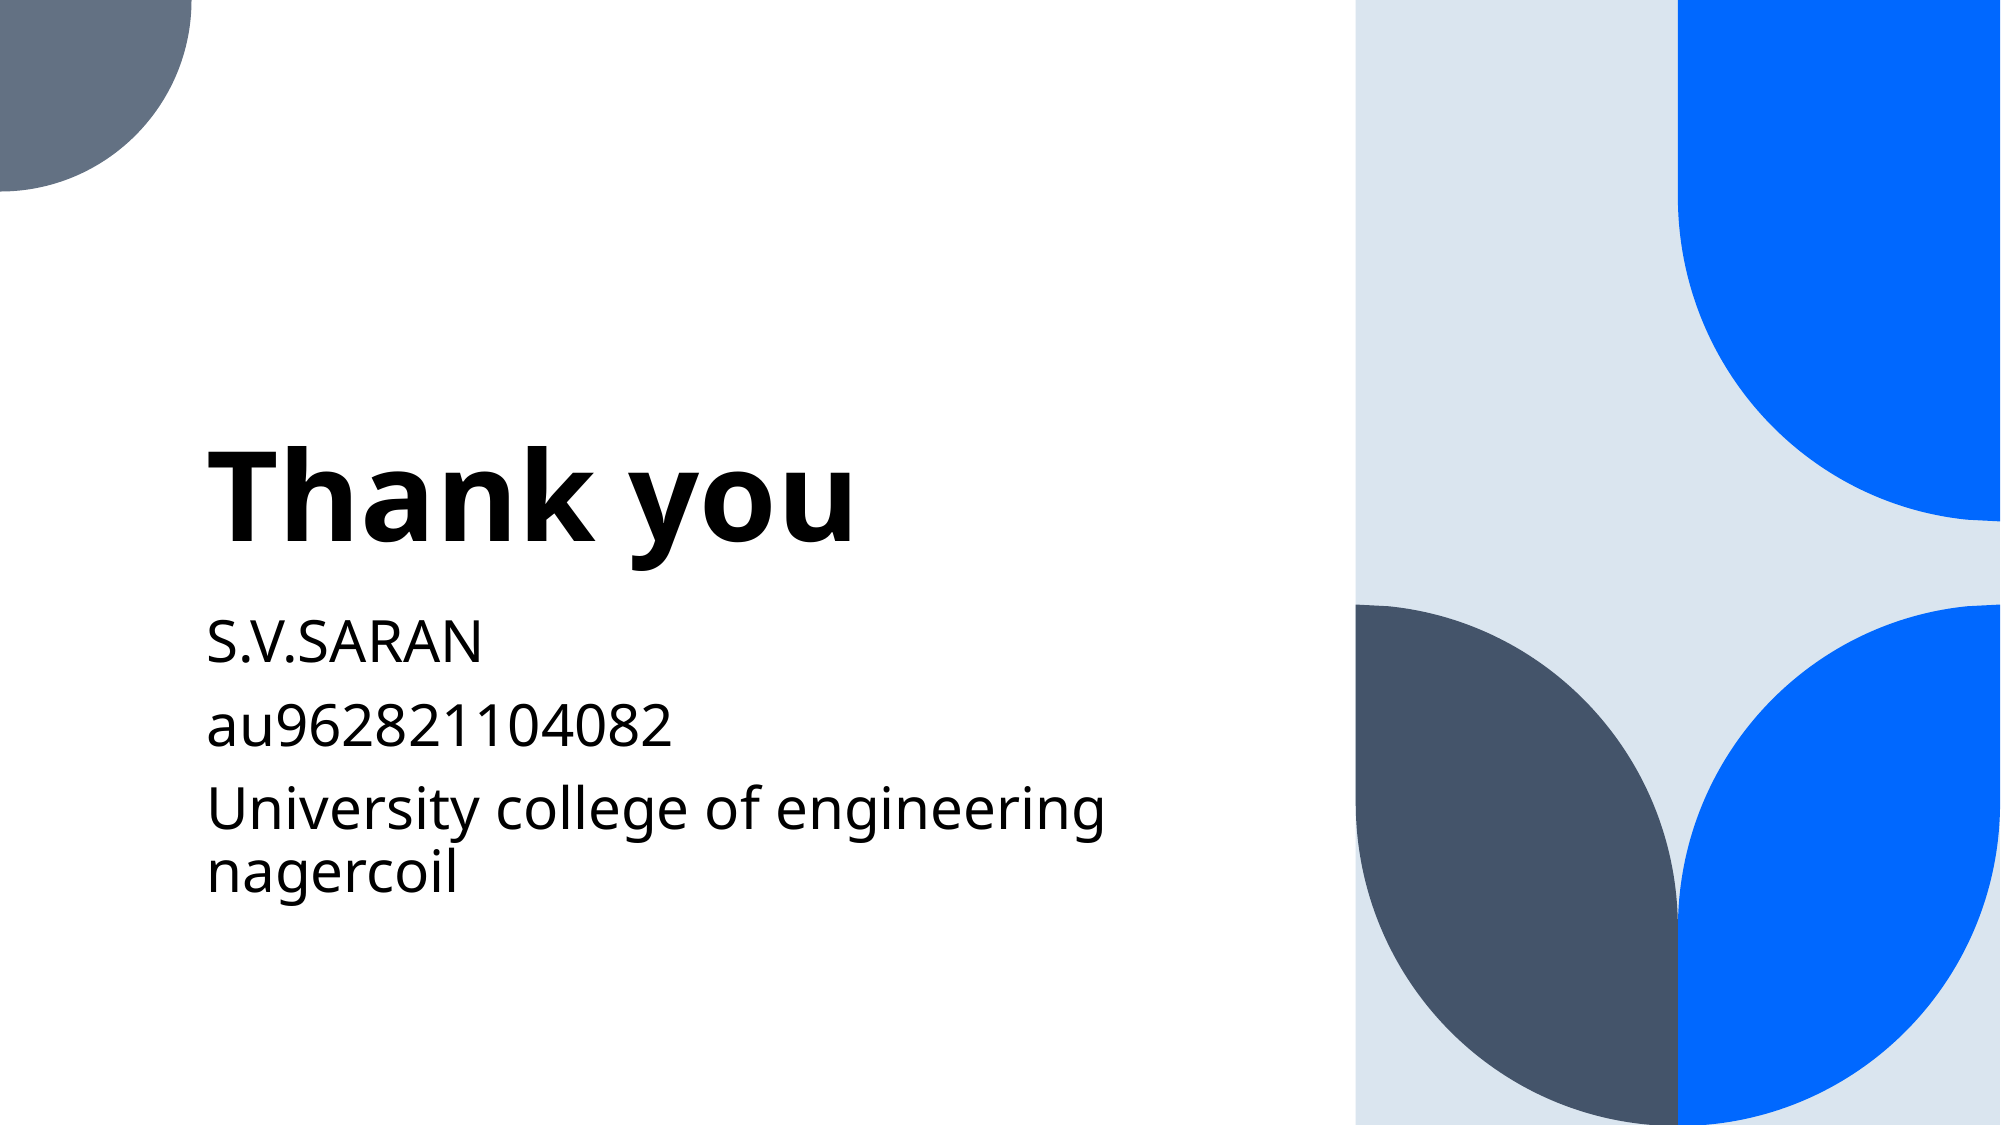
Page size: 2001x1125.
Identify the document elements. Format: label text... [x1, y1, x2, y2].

subtitle S.V.SARAN au962821104082 University college of engineering nagercoil [191, 604, 1212, 1084]
title Thank you [191, 41, 1212, 576]
